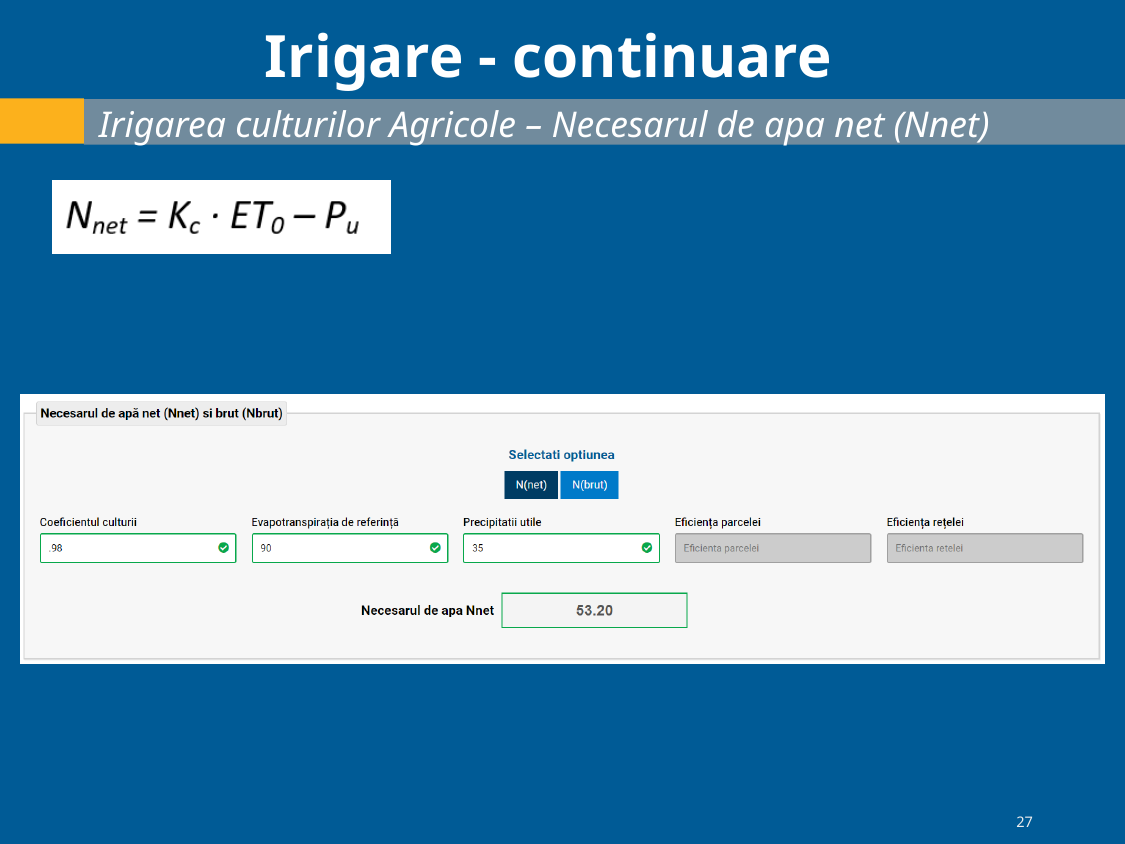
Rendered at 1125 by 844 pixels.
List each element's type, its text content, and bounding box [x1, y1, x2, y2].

slide_number 27 [794, 800, 1048, 844]
picture [20, 393, 1105, 664]
text_box Irigarea culturilor Agricole – Necesarul de apa net (Nnet) [85, 99, 1125, 145]
text_box [0, 97, 85, 145]
picture [52, 180, 391, 254]
title Irigare - continuare [63, 0, 1034, 99]
